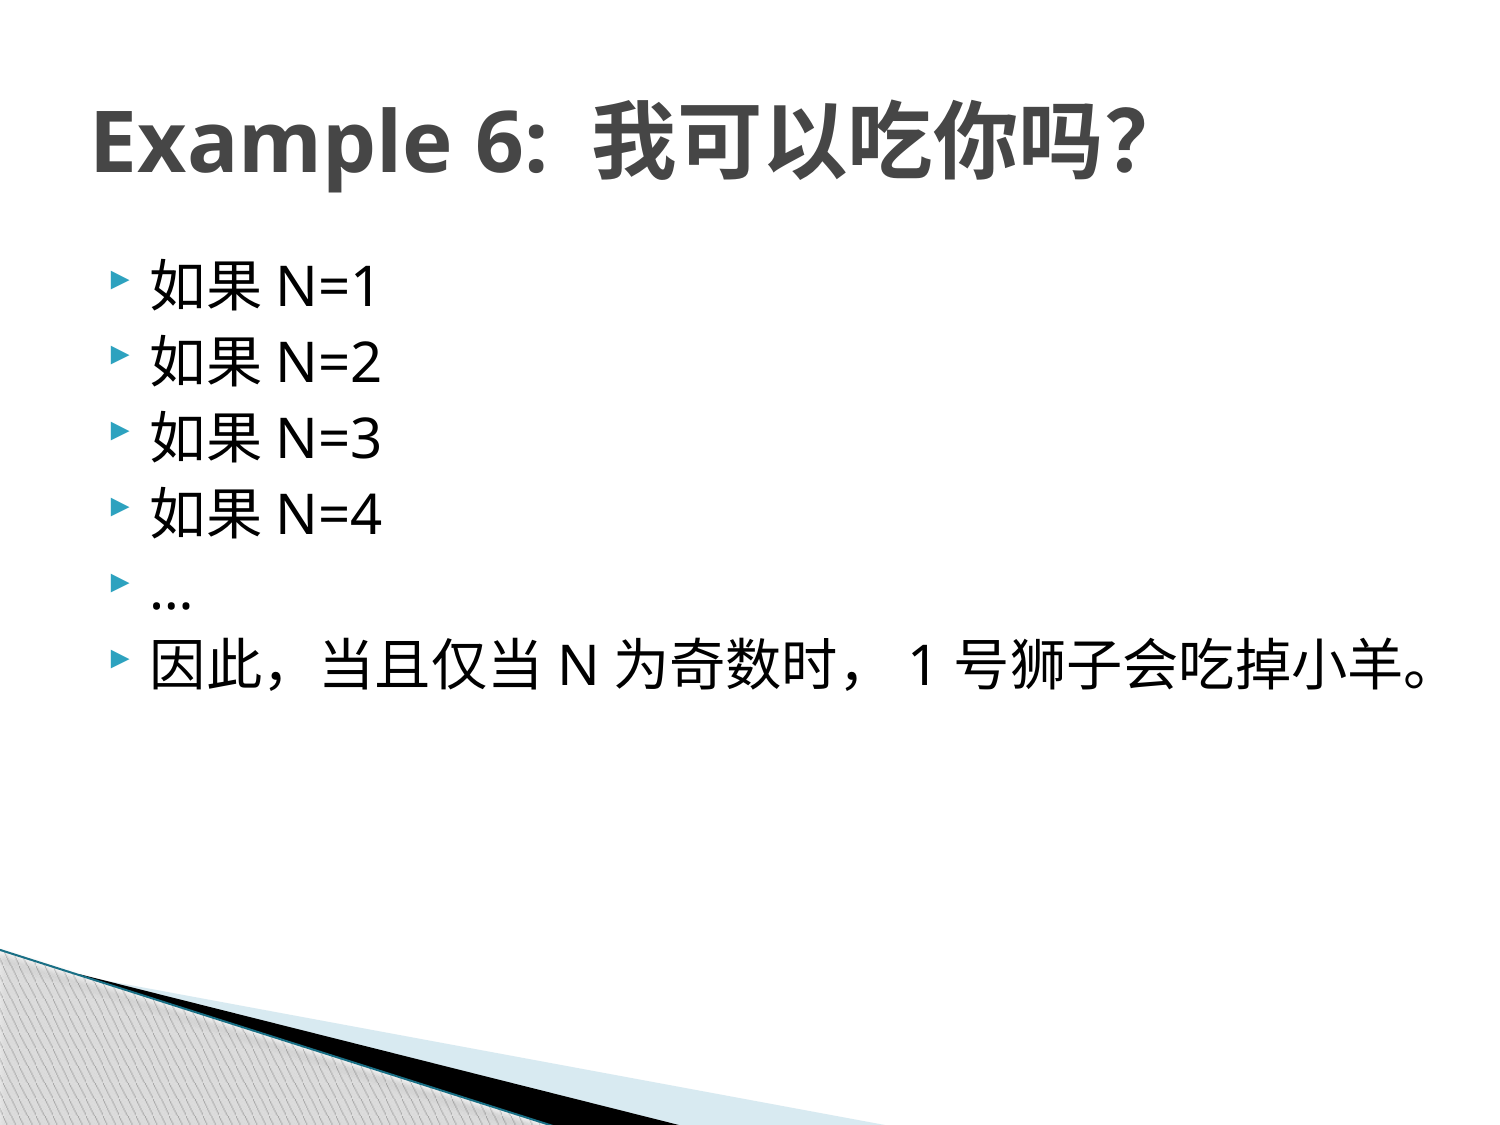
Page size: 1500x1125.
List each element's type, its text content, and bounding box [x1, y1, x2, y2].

list 如果N=1 如果N=2 如果N=3 如果N=4 … 因此，当且仅当N为奇数时，1号狮子会吃掉小羊。 [75, 243, 1425, 986]
title Example 6: 我可以吃你吗？ [75, 45, 1425, 233]
